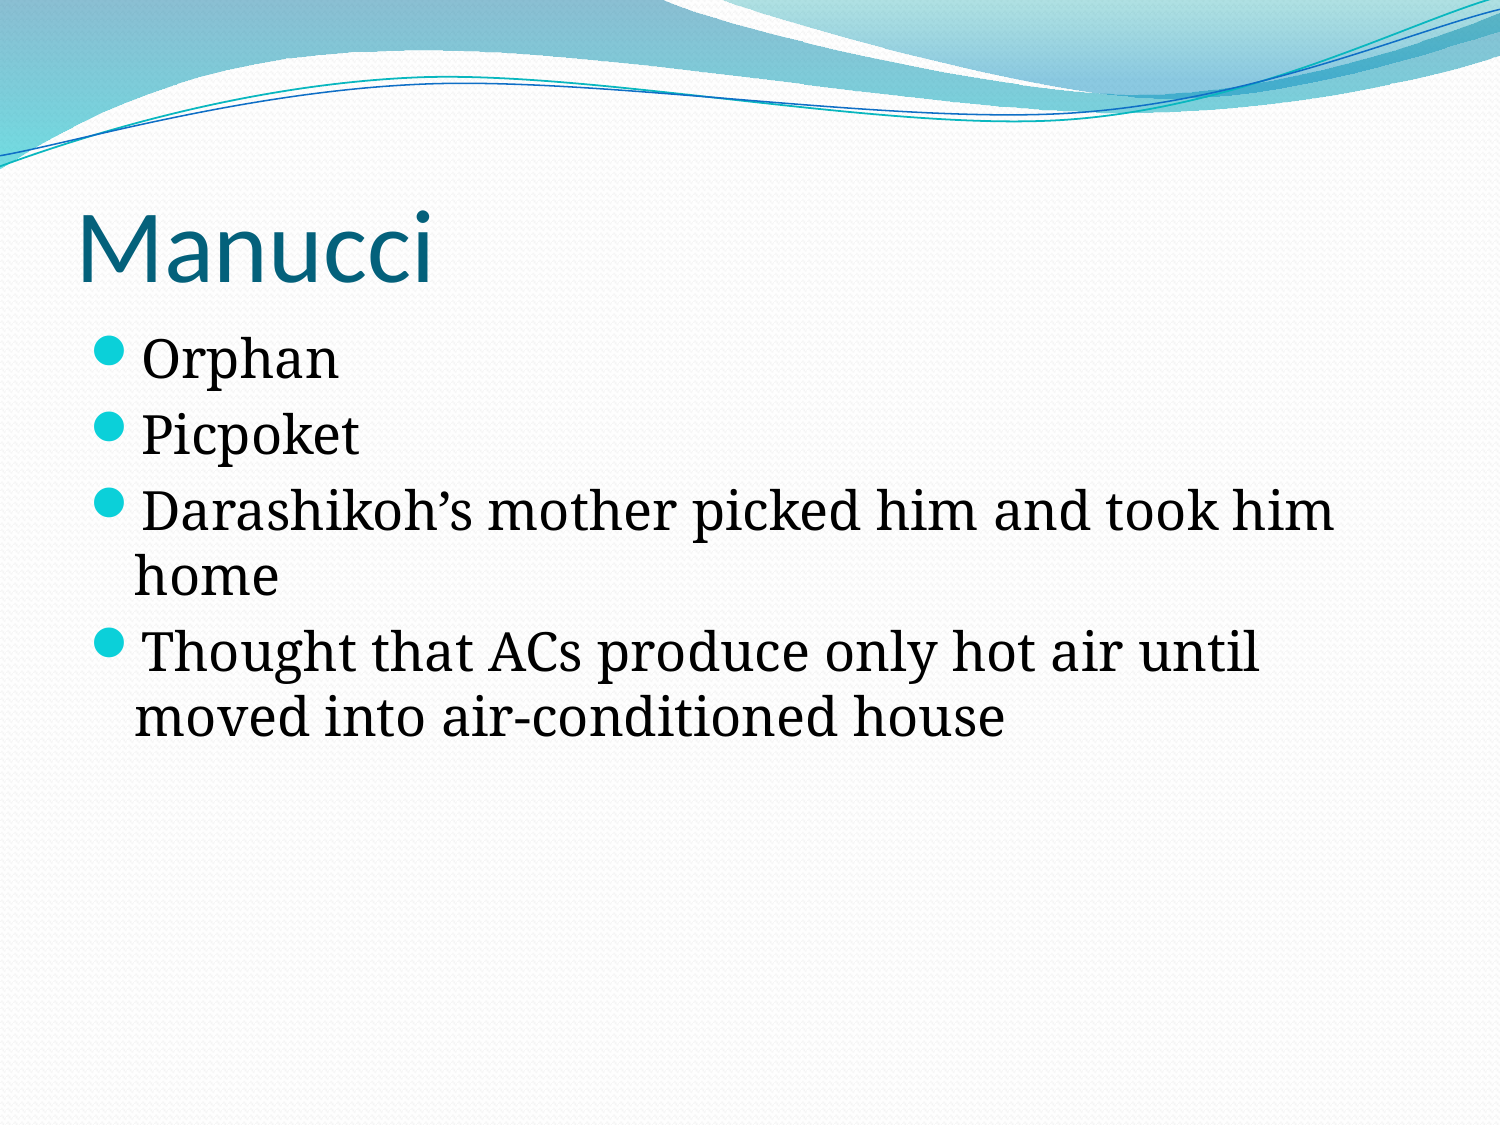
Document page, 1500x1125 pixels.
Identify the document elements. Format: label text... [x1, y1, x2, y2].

list Orphan Picpoket Darashikoh’s mother picked him and took him home Thought that ACs produce only hot air until moved into air-conditioned house [75, 317, 1425, 1038]
title Manucci [75, 115, 1425, 303]
